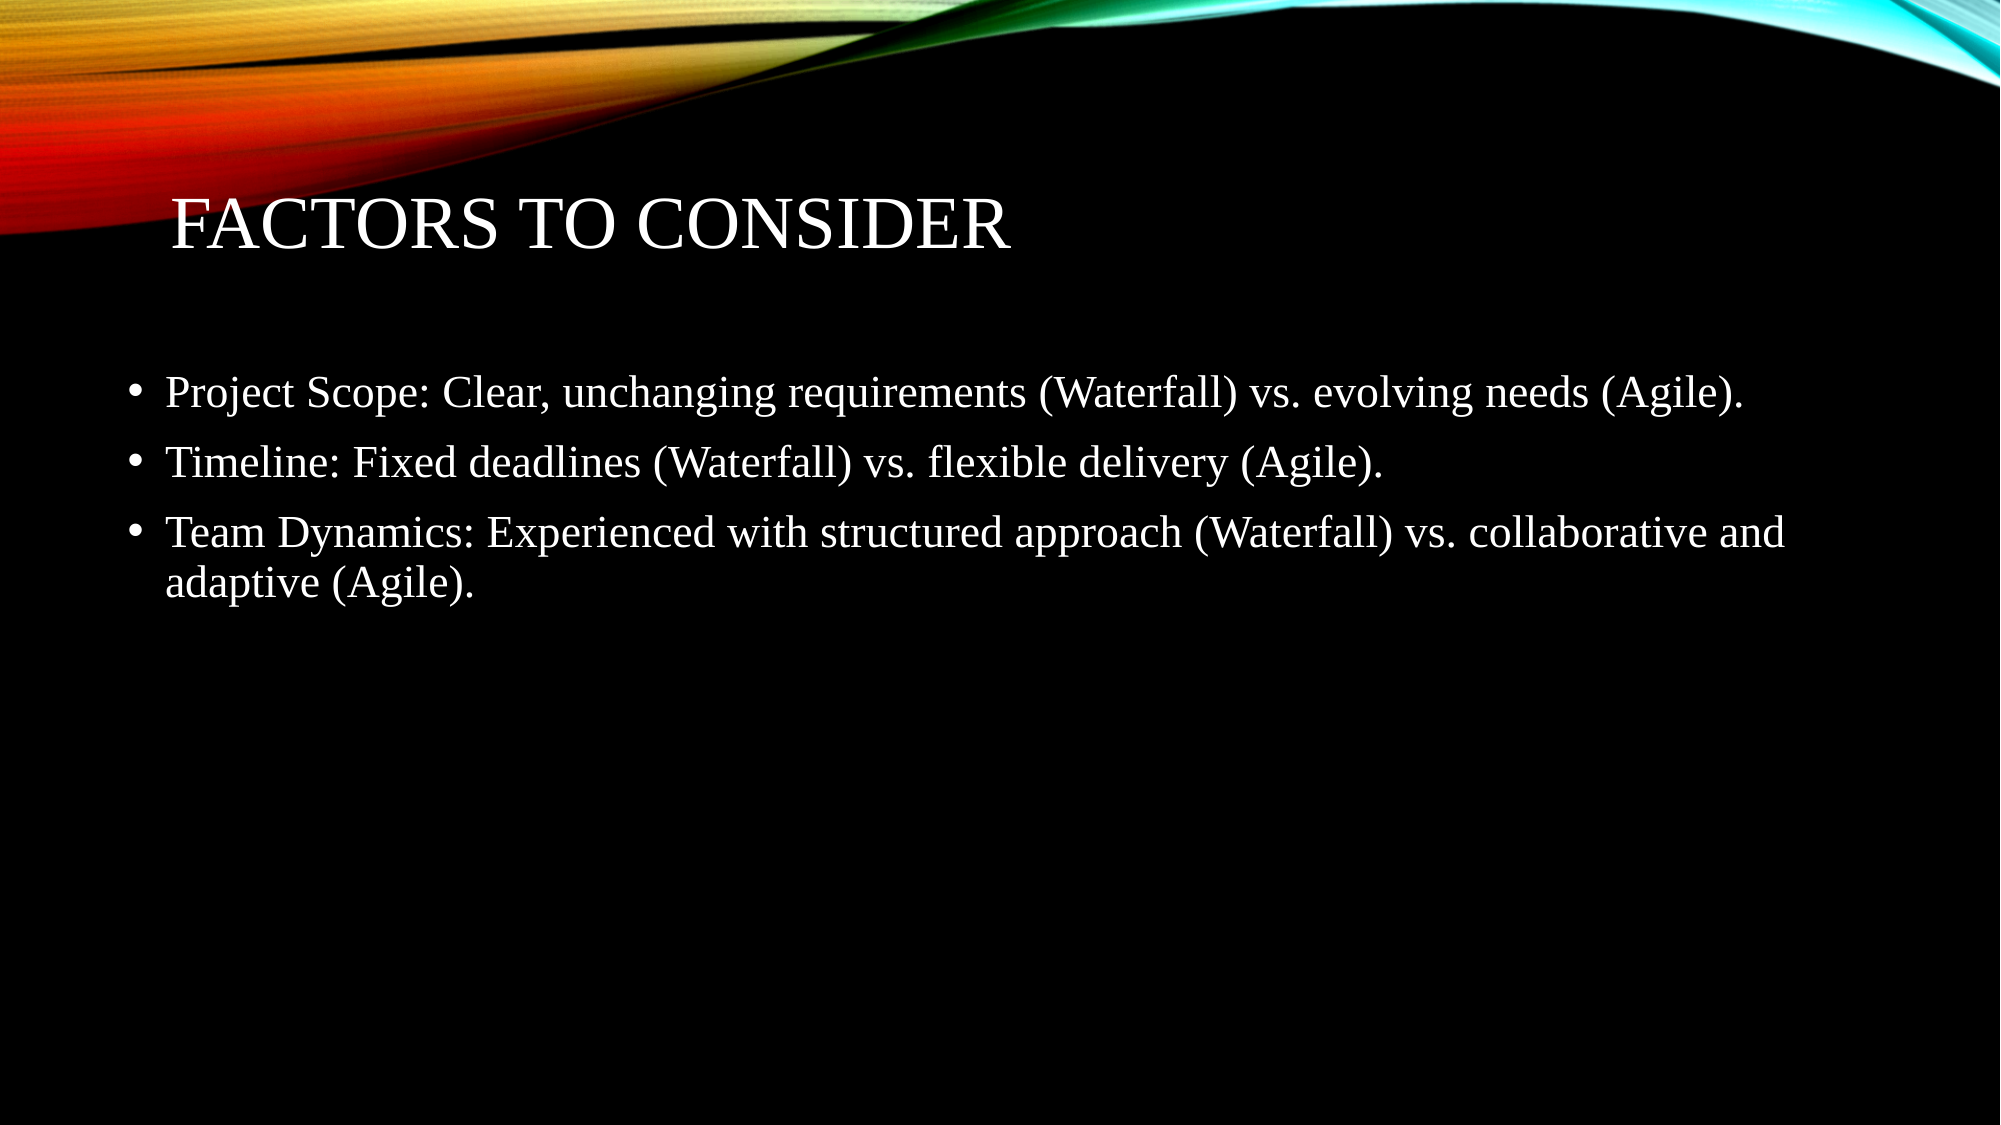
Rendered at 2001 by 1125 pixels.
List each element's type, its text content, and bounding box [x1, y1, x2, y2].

list Project Scope: Clear, unchanging requirements (Waterfall) vs. evolving needs (Agile). Timeline: Fixed deadlines (Waterfall) vs. flexible delivery (Agile). Team Dynamics: Experienced with structured approach (Waterfall) vs. collaborative and adaptive (Agile). [112, 360, 1888, 1021]
title Factors to Consider [155, 117, 1568, 330]
picture [0, 0, 2000, 237]
